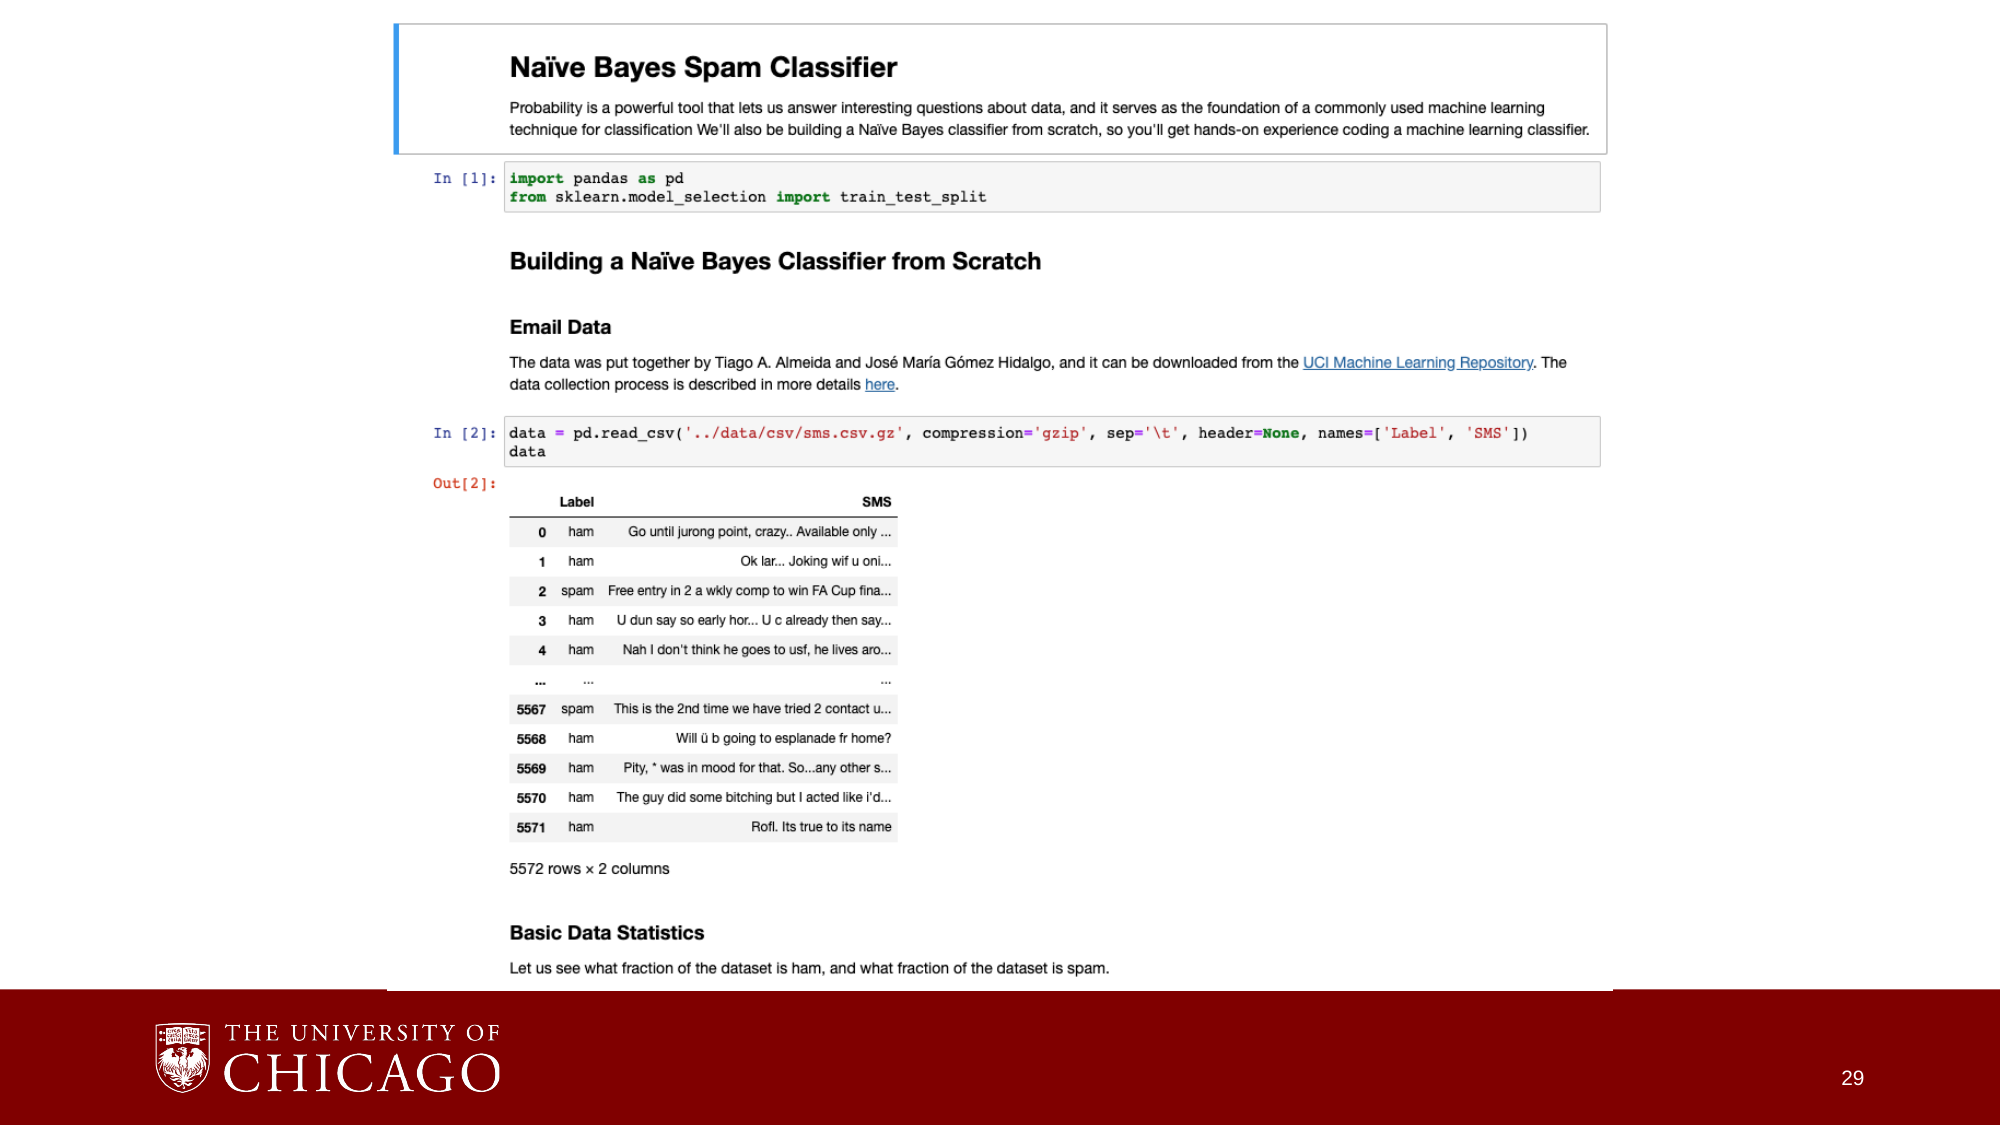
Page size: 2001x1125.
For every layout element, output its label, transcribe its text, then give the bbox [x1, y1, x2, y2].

picture [387, 18, 1613, 991]
slide_number 29 [1412, 1046, 1880, 1107]
